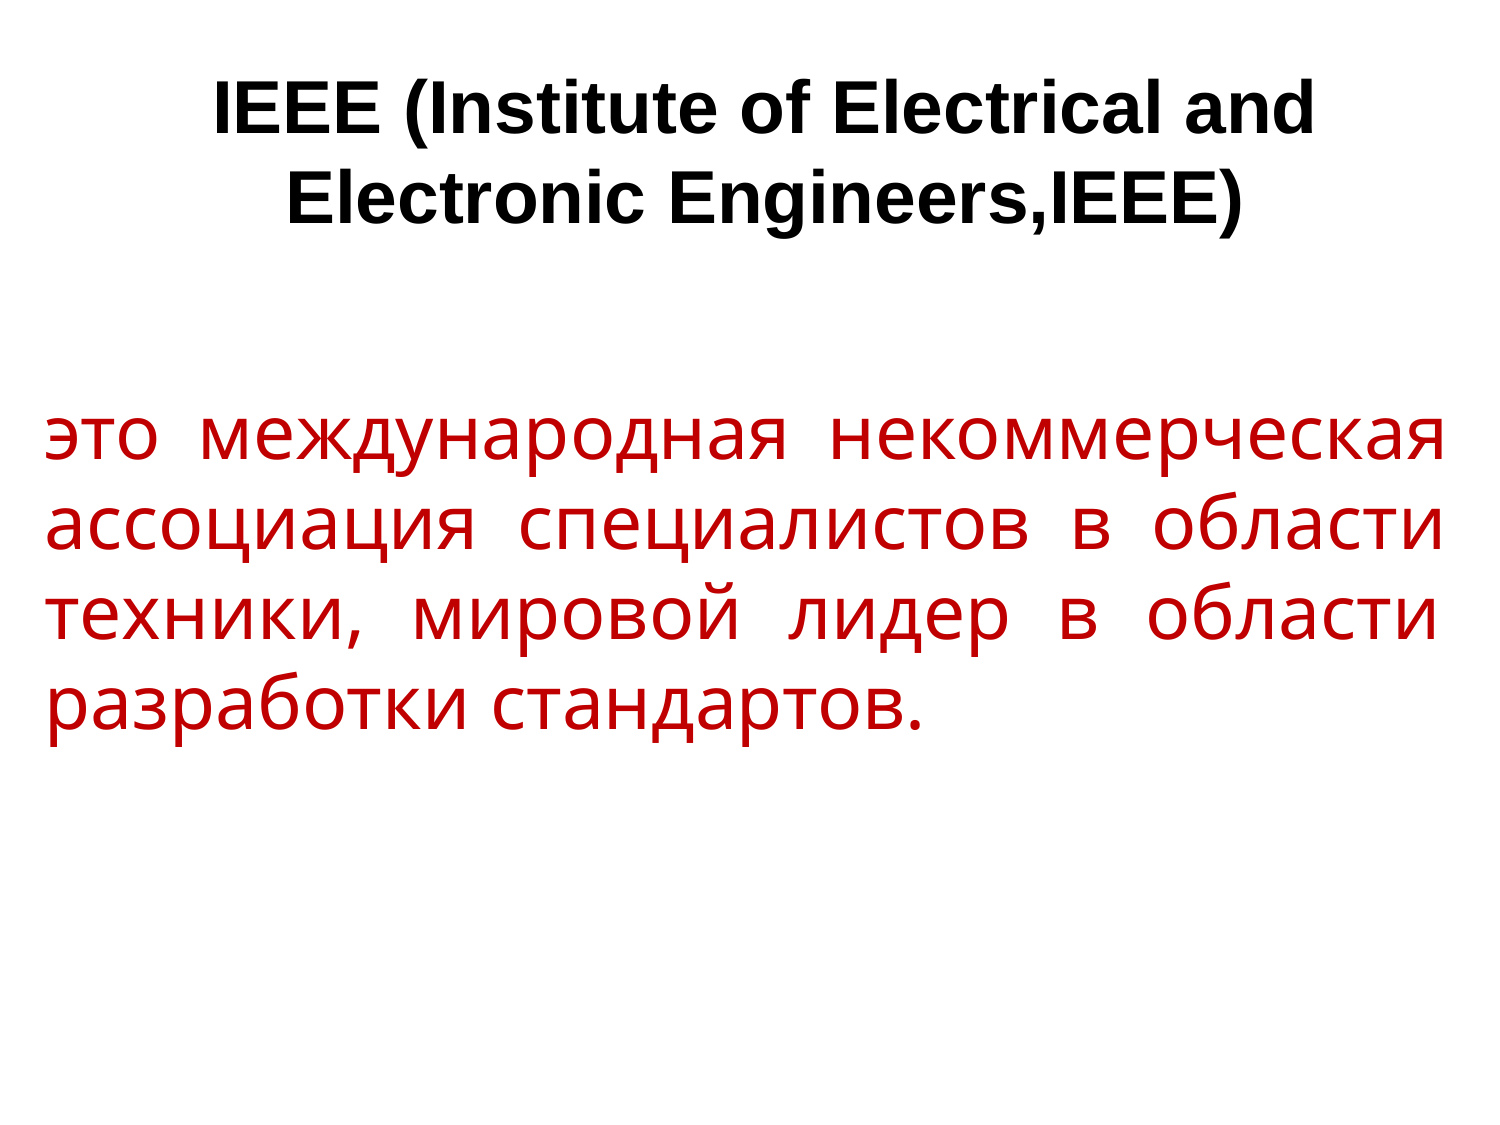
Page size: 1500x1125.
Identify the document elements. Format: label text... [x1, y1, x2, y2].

text_box IEEE (Institute of Electrical and Electronic Engineers,IEEE) это международная некоммерческая ассоциация специалистов в области техники, мировой лидер в области разработки стандартов. [42, 58, 1488, 745]
